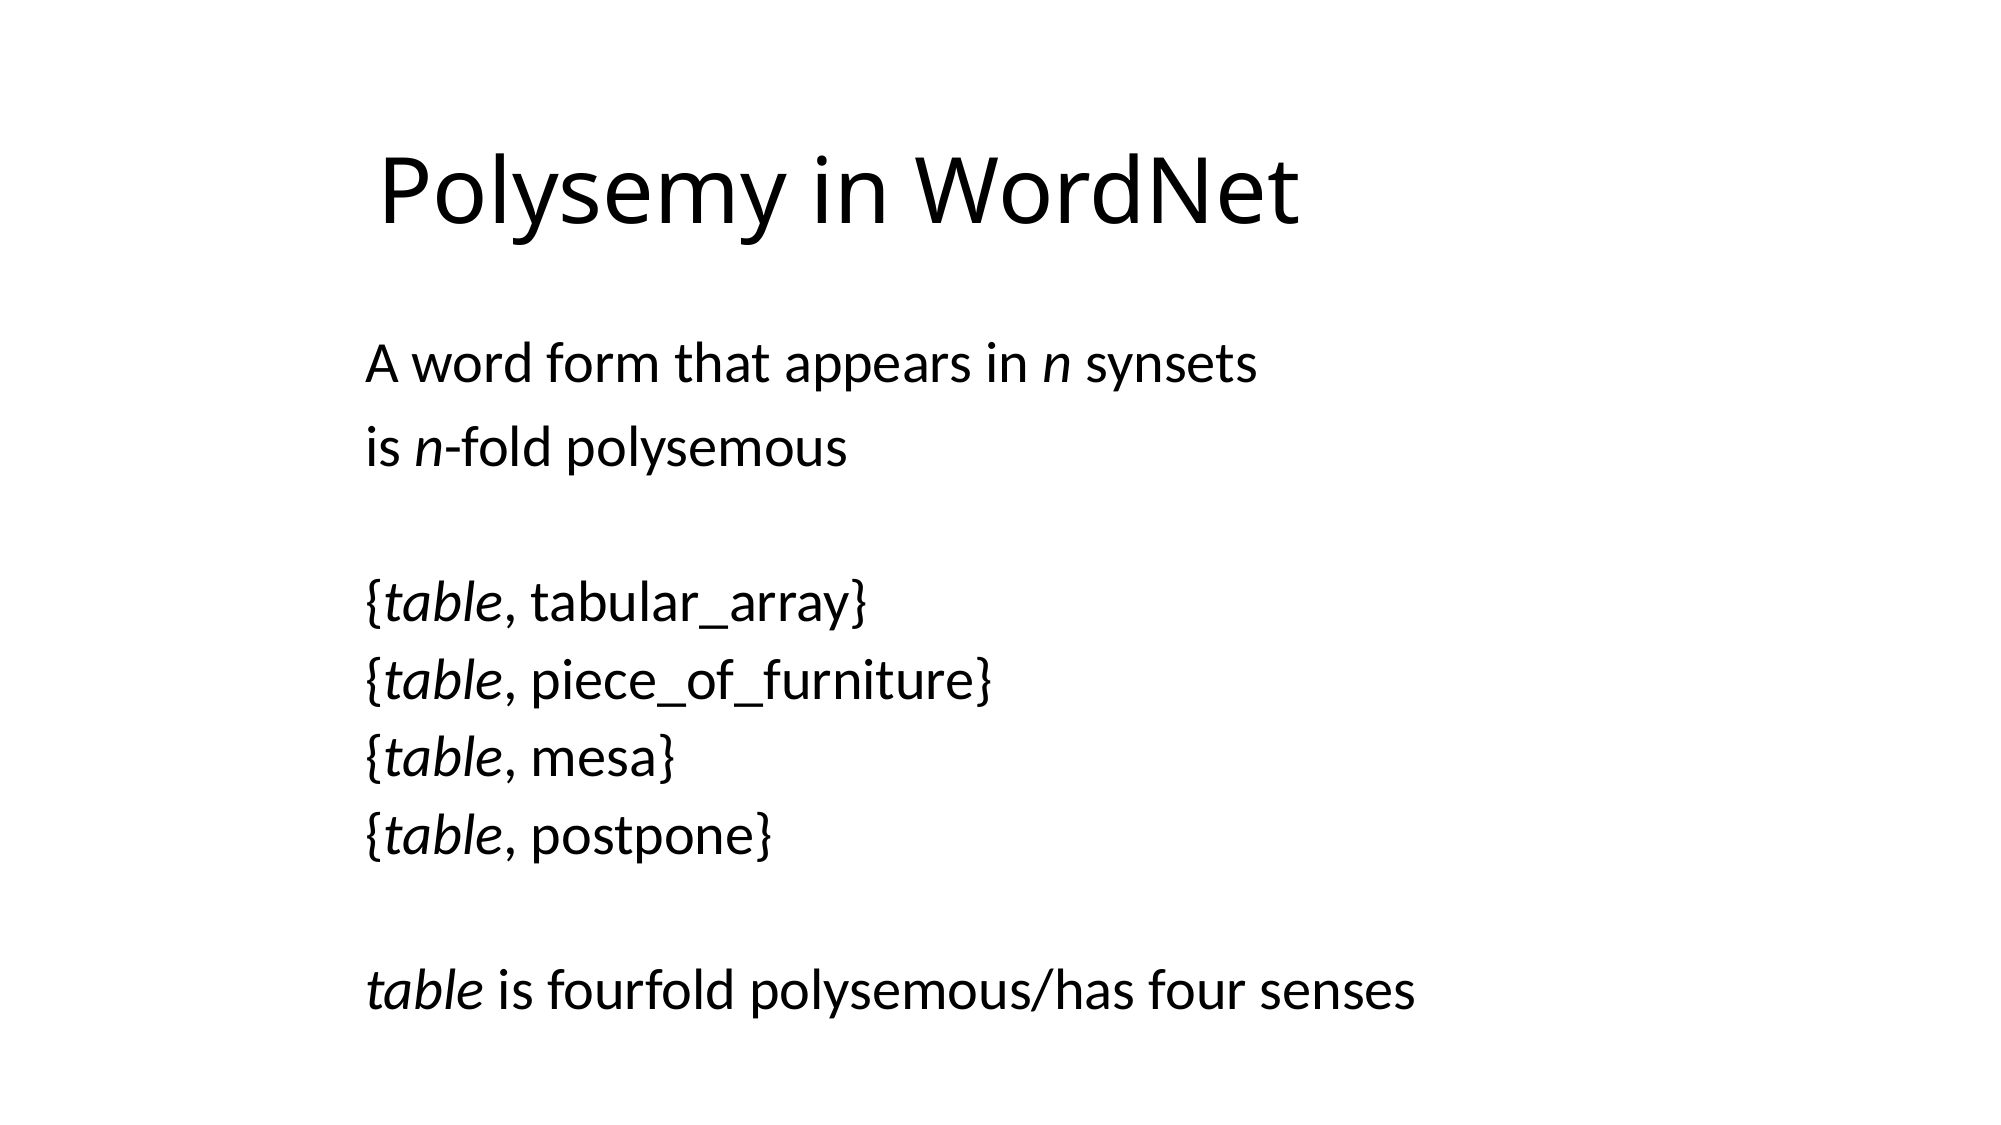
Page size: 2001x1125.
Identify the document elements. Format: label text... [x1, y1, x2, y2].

title Polysemy in WordNet [362, 99, 1638, 288]
list A word form that appears in n synsets is n-fold polysemous {table, tabular_array} {table, piece_of_furniture} {table, mesa} {table, postpone} table is fourfold polysemous/has four senses [350, 324, 1638, 1050]
